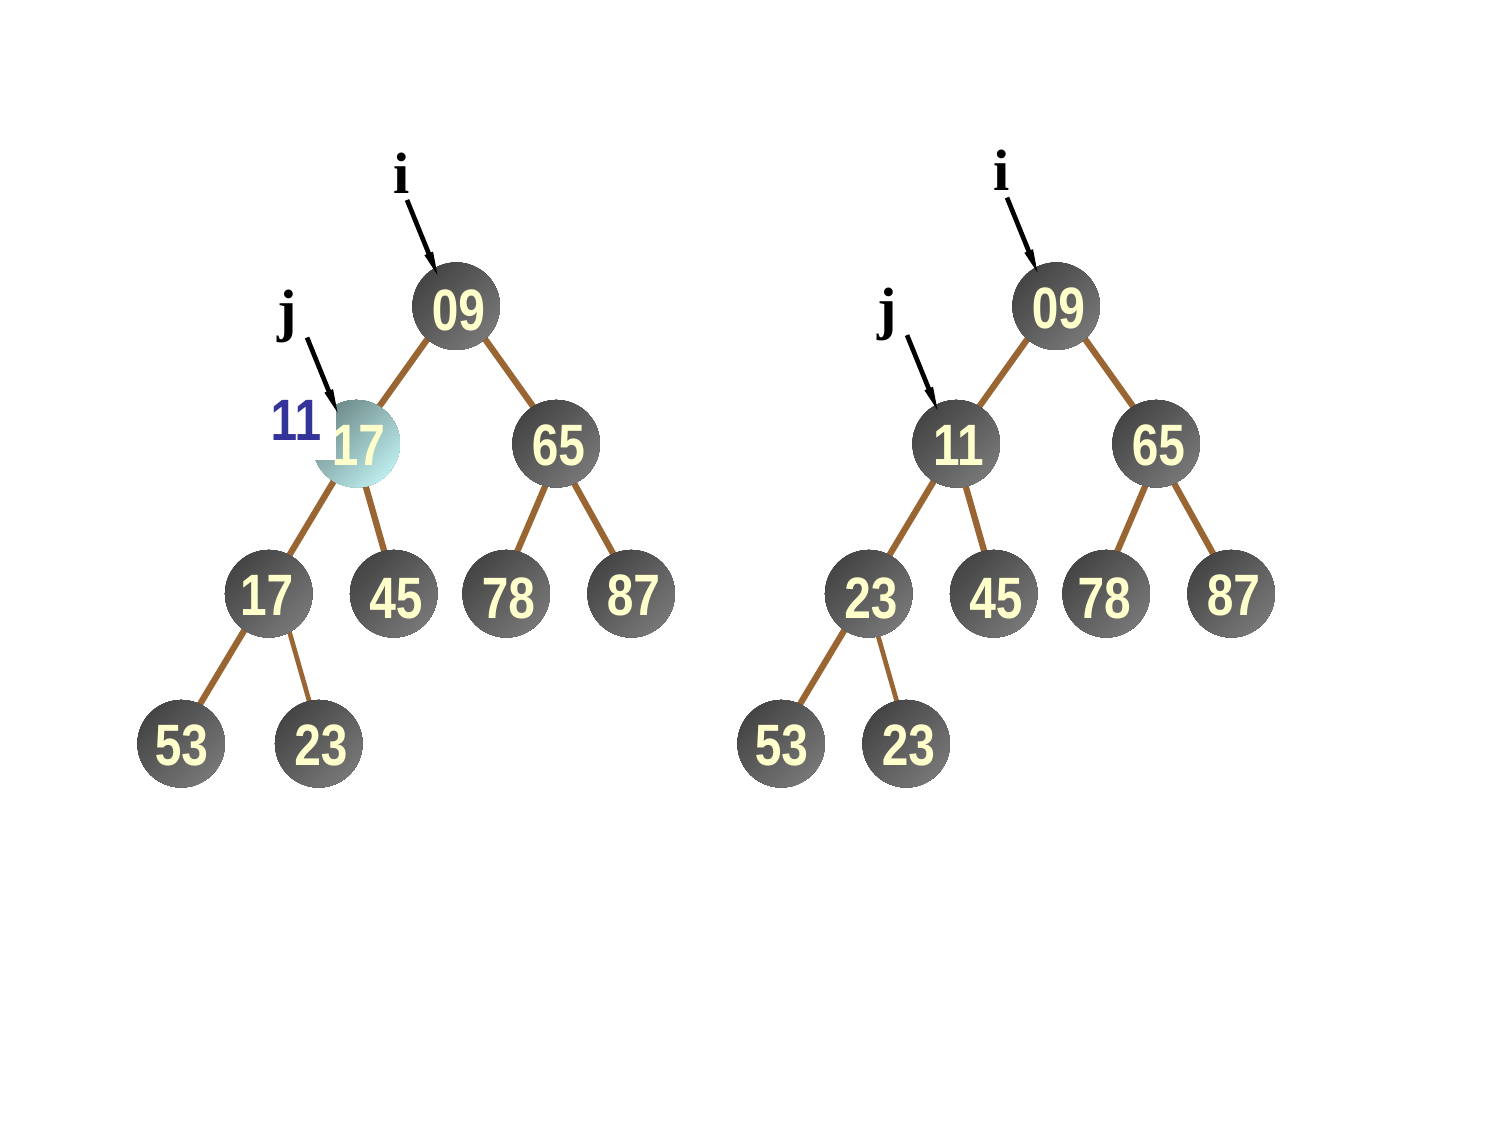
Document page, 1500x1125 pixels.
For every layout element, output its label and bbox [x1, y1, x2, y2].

text_box [137, 124, 1276, 788]
